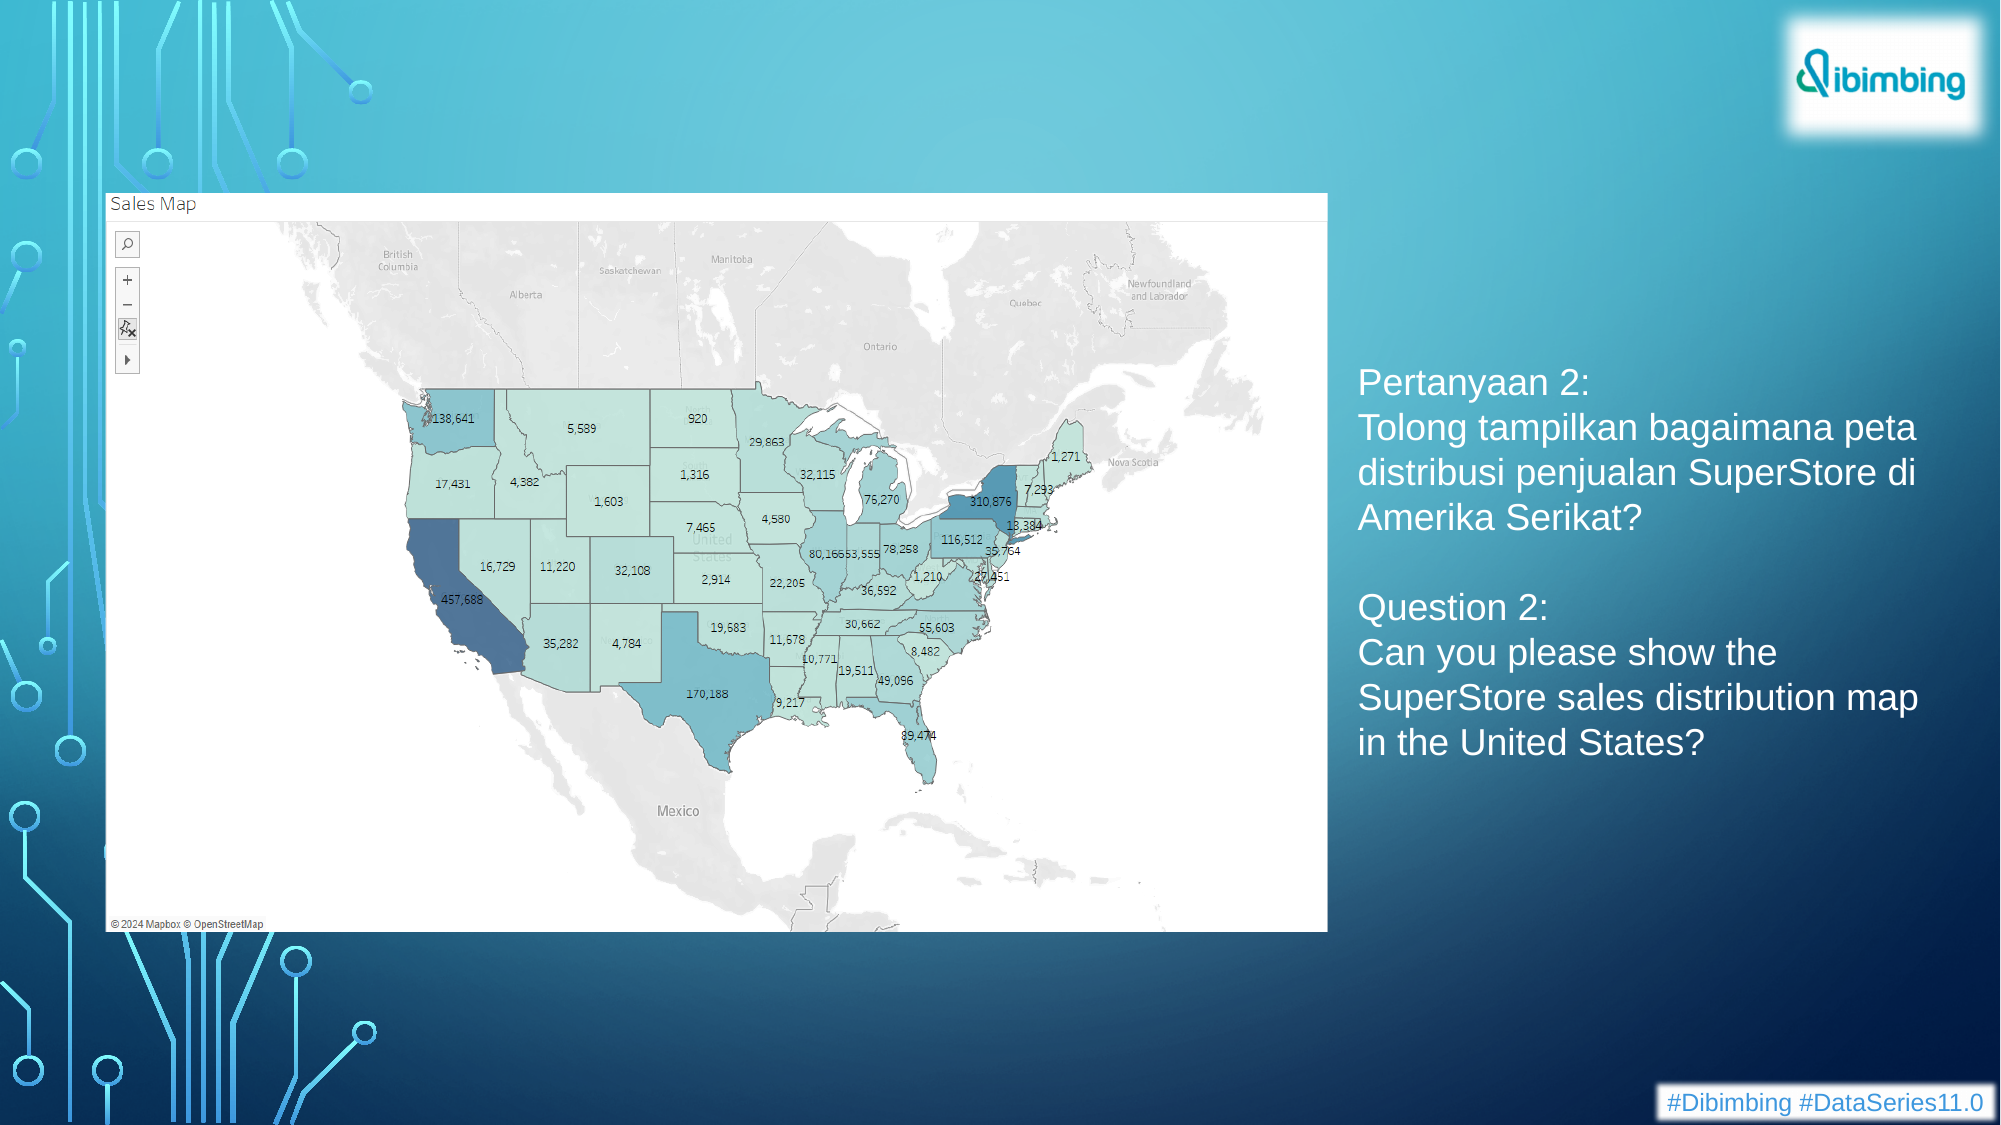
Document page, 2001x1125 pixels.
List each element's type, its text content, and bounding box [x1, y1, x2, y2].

picture [105, 193, 1328, 932]
text_box #Dibimbing #DataSeries11.0 [1661, 1088, 1992, 1116]
picture [1769, 0, 2000, 154]
text_box Pertanyaan 2: Tolong tampilkan bagaimana peta distribusi penjualan SuperStore di Amerika Serikat? Question 2: Can you please show the SuperStore sales distribution map in the United States? [1343, 350, 1963, 771]
